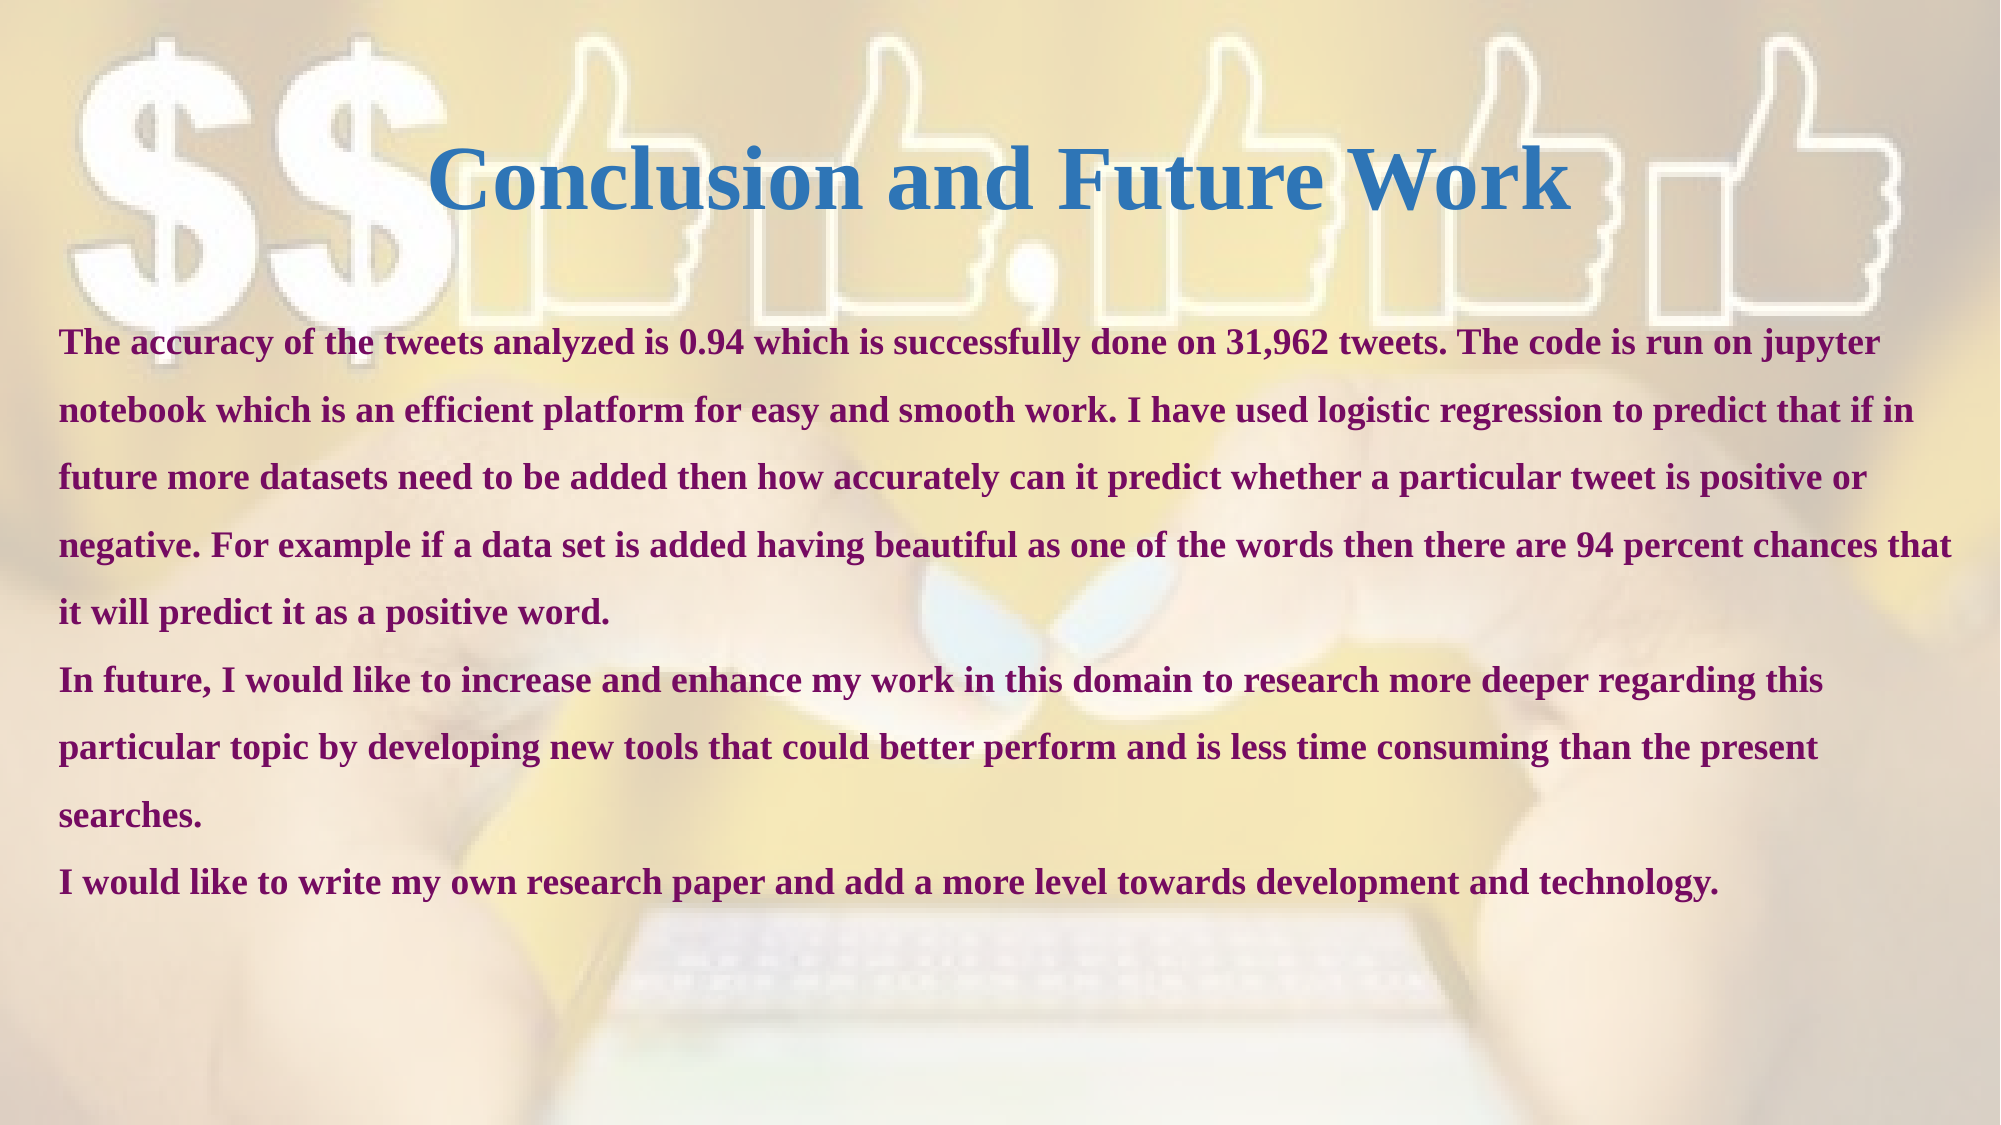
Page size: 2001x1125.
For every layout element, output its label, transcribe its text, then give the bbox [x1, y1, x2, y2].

text_box Conclusion and Future Work The accuracy of the tweets analyzed is 0.94 which is successfully done on 31,962 tweets. The code is run on jupyter notebook which is an efficient platform for easy and smooth work. I have used logistic regression to predict that if in future more datasets need to be added then how accurately can it predict whether a particular tweet is positive or negative. For example if a data set is added having beautiful as one of the words then there are 94 percent chances that it will predict it as a positive word. In future, I would like to increase and enhance my work in this domain to research more deeper regarding this particular topic by developing new tools that could better perform and is less time consuming than the present searches. I would like to write my own research paper and add a more level towards development and technology. [43, 55, 1979, 910]
